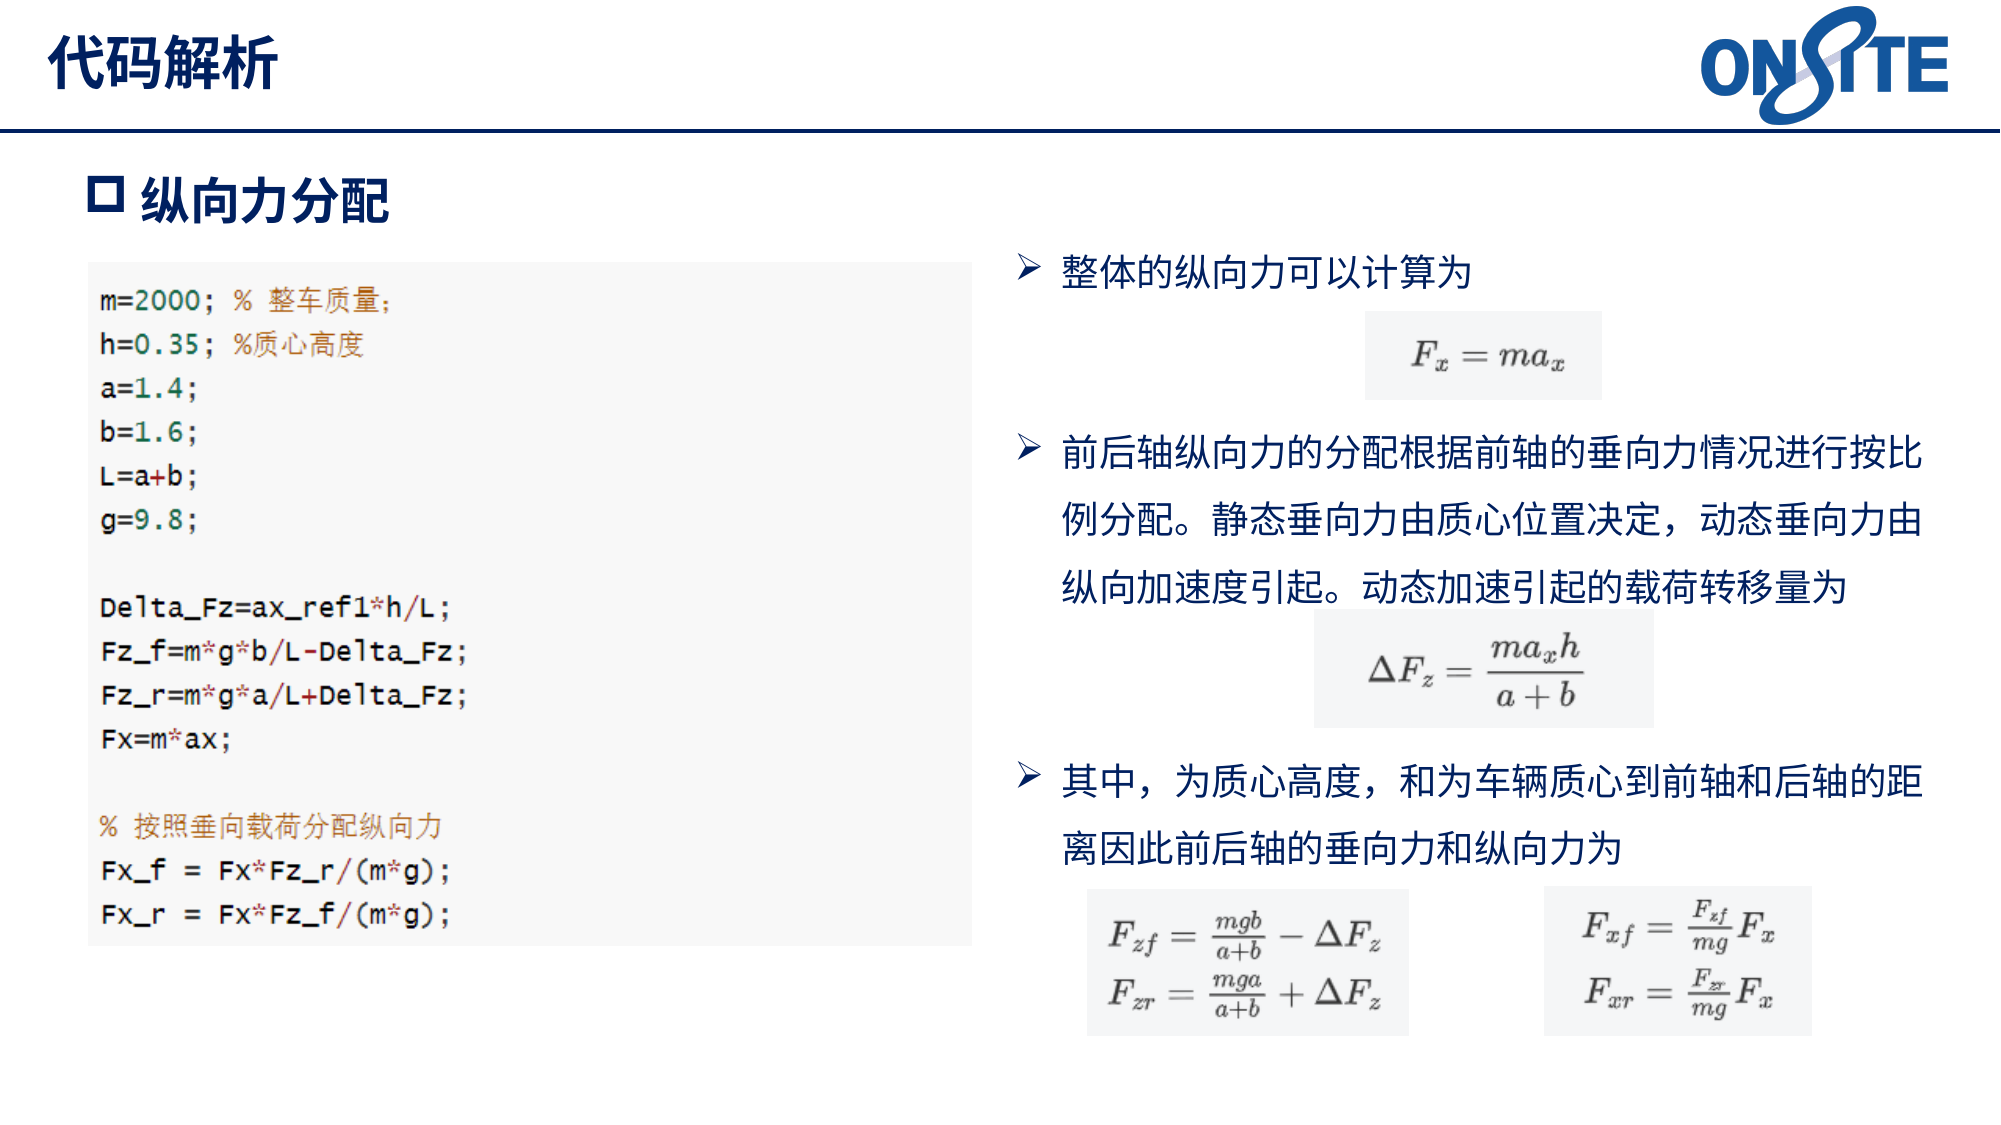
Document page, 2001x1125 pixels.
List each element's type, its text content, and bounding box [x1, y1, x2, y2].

picture [1314, 609, 1654, 728]
picture [1365, 311, 1602, 400]
title 纵向力分配 [68, 162, 1335, 245]
picture [1701, 6, 1948, 125]
text_box 整体的纵向力可以计算为 [999, 219, 1948, 312]
picture [88, 262, 972, 946]
text_box 前后轴纵向力的分配根据前轴的垂向力情况进行按比例分配。静态垂向力由质心位置决定，动态垂向力由纵向加速度引起。动态加速引起的载荷转移量为 [999, 399, 1948, 610]
text_box 代码解析 [32, 25, 1463, 107]
picture [1087, 889, 1409, 1037]
picture [1544, 885, 1812, 1036]
